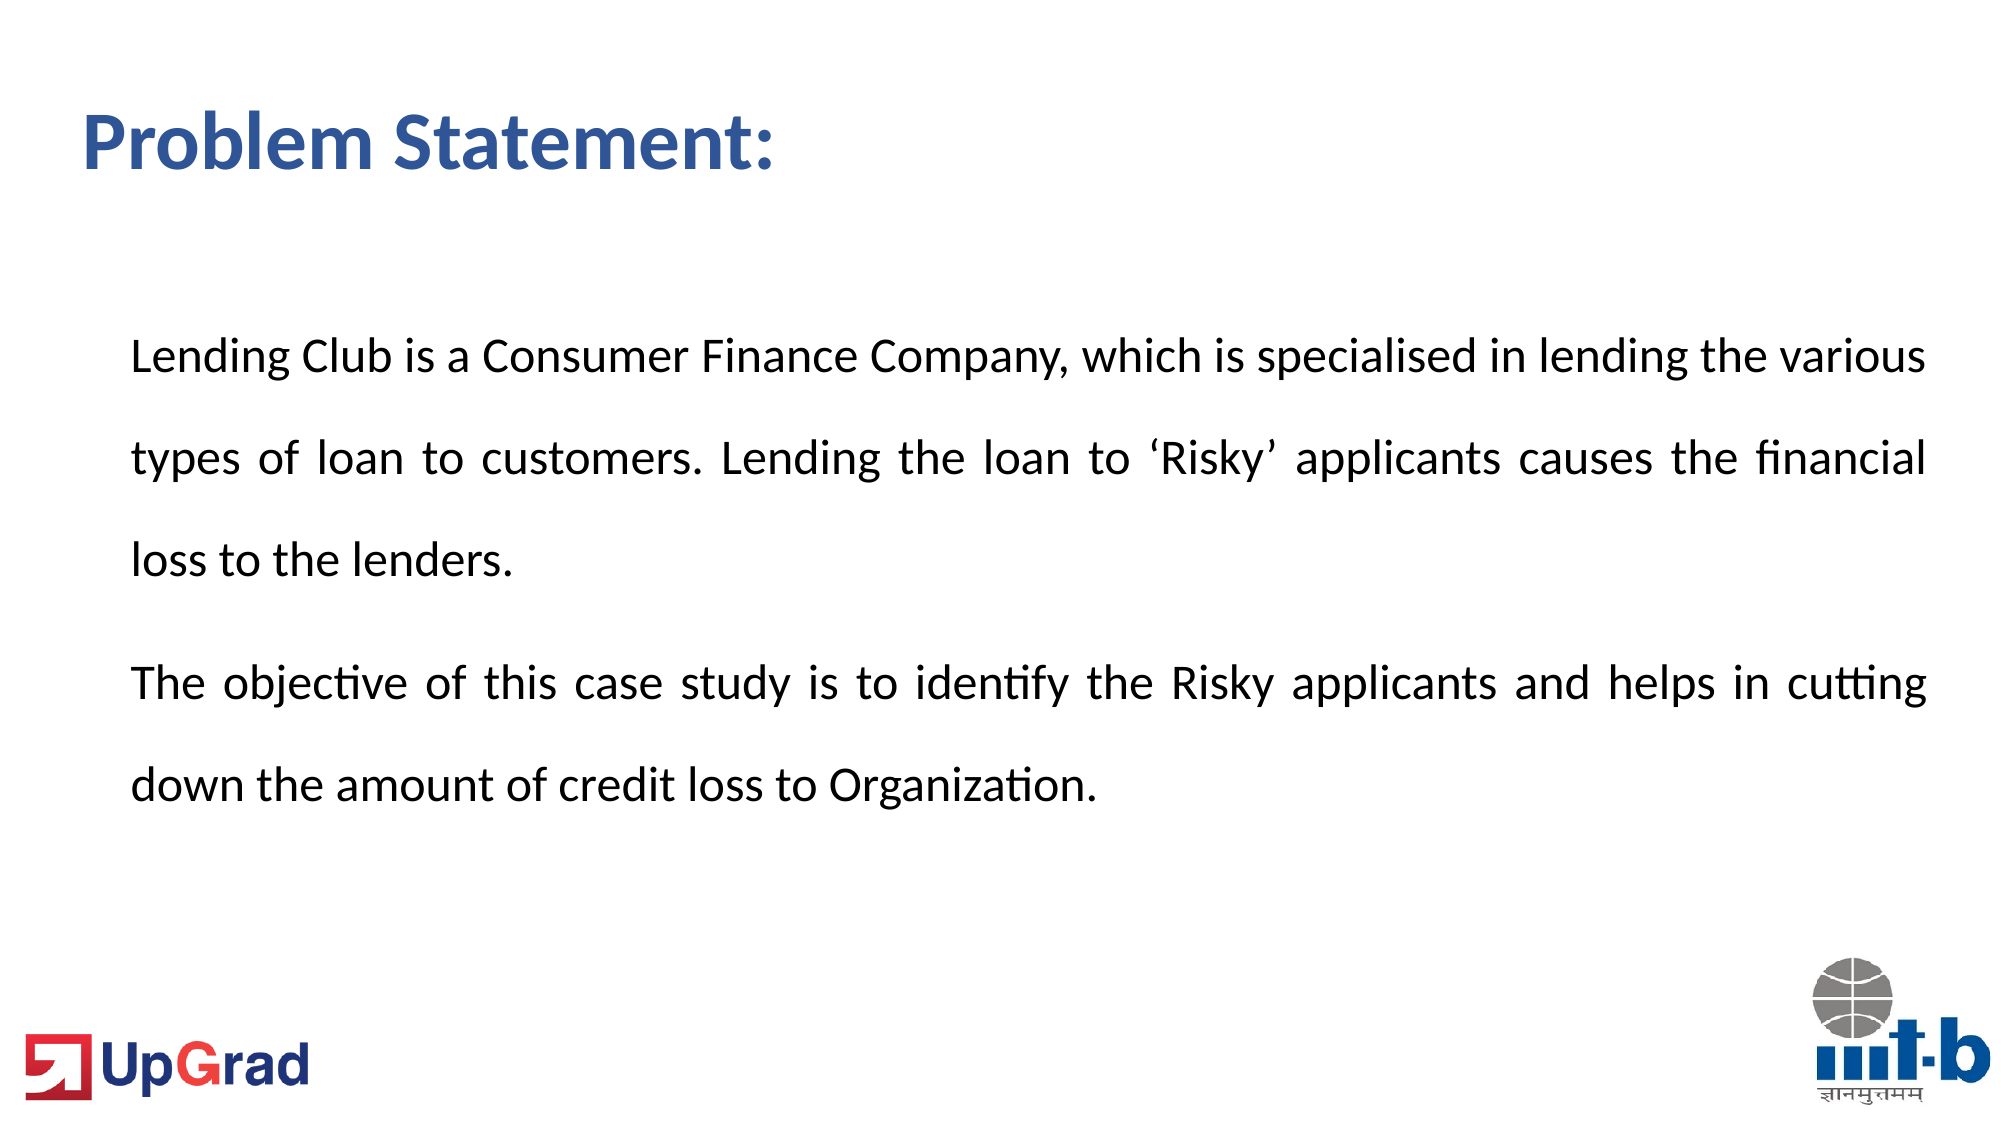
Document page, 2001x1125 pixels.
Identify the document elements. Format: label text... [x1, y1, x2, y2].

subtitle Lending Club is a Consumer Finance Company, which is specialised in lending the various types of loan to customers. Lending the loan to ‘Risky’ applicants causes the financial loss to the lenders. The objective of this case study is to identify the Risky applicants and helps in cutting down the amount of credit loss to Organization. [115, 233, 1943, 859]
picture [1810, 945, 1992, 1125]
title Problem Statement: [67, 67, 1814, 195]
picture [0, 961, 332, 1125]
